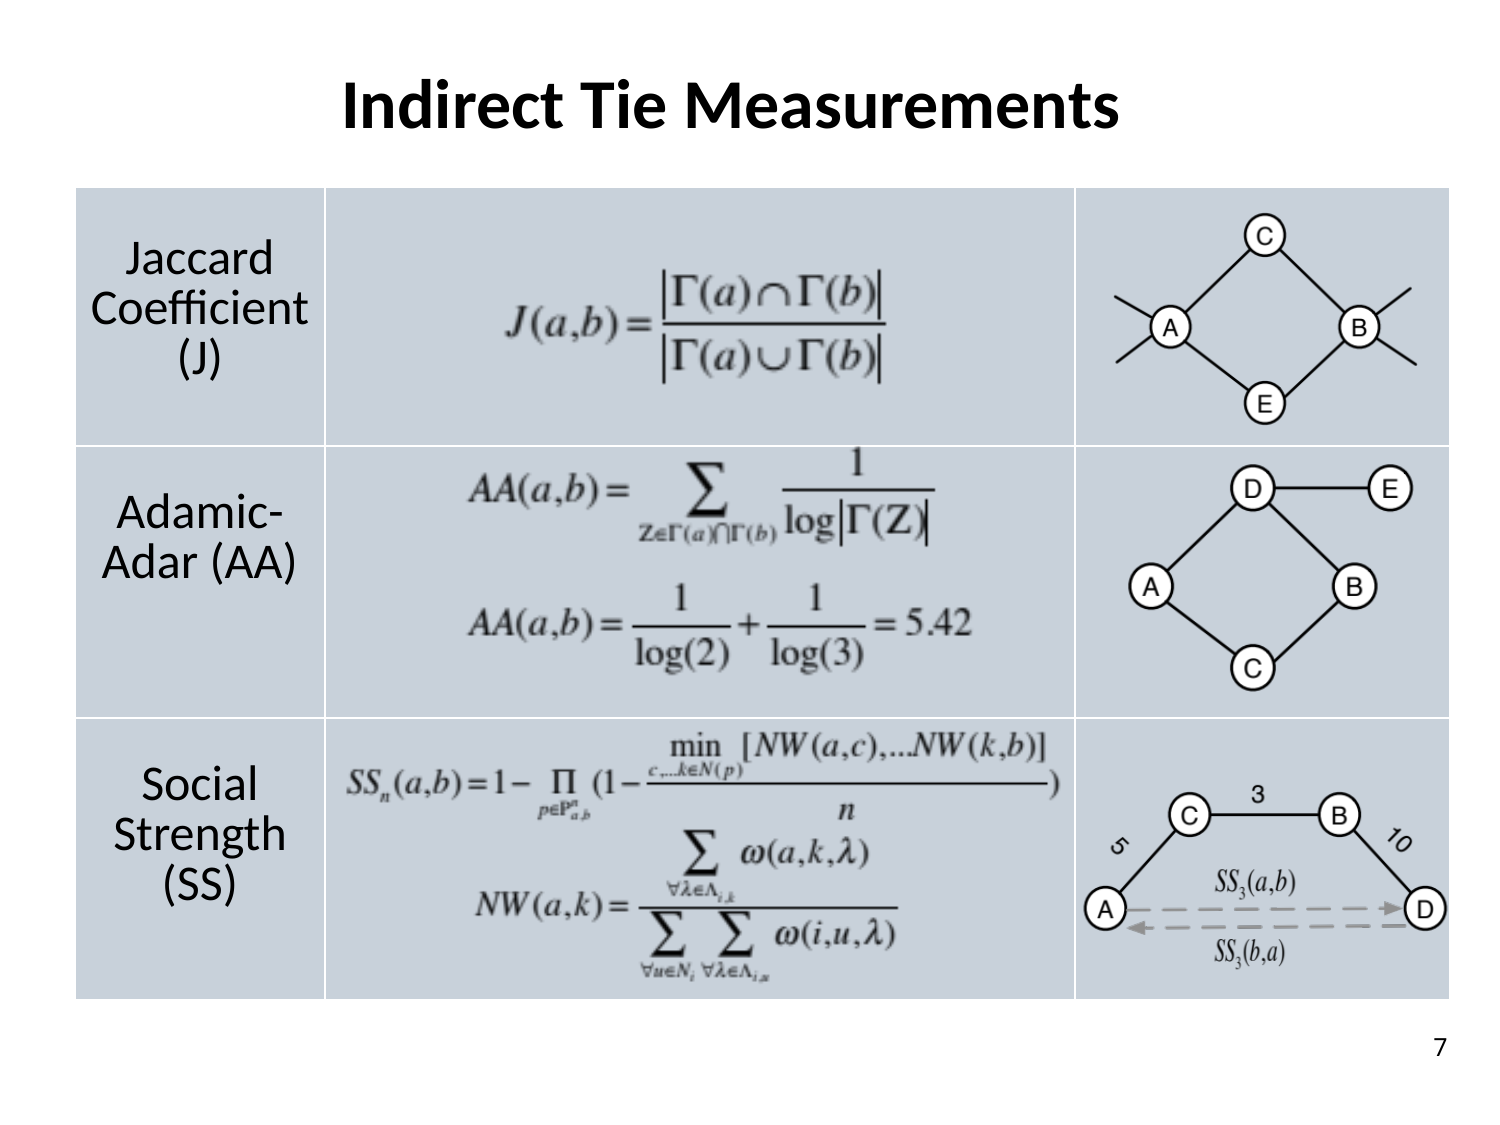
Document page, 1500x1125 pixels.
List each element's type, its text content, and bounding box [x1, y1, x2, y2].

table_header [326, 188, 1074, 445]
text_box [342, 724, 1063, 826]
table_header Jaccard Coefficient (J) [76, 188, 324, 445]
title Indirect Tie Measurements [75, 24, 1475, 150]
table_cell [1076, 447, 1449, 717]
table_cell [1076, 994, 1449, 999]
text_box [470, 824, 901, 989]
picture [1113, 449, 1426, 706]
table_cell [1076, 719, 1449, 760]
table_cell [326, 719, 1074, 999]
table_cell Social Strength (SS) [76, 719, 324, 999]
slide_number 7 [1137, 1024, 1463, 1103]
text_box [462, 574, 978, 681]
picture [1070, 762, 1459, 986]
table_cell Adamic-Adar (AA) [76, 447, 324, 717]
table_header [1076, 188, 1449, 445]
picture [1099, 199, 1431, 438]
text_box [462, 437, 936, 551]
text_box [499, 262, 890, 388]
table_cell [326, 447, 1074, 717]
